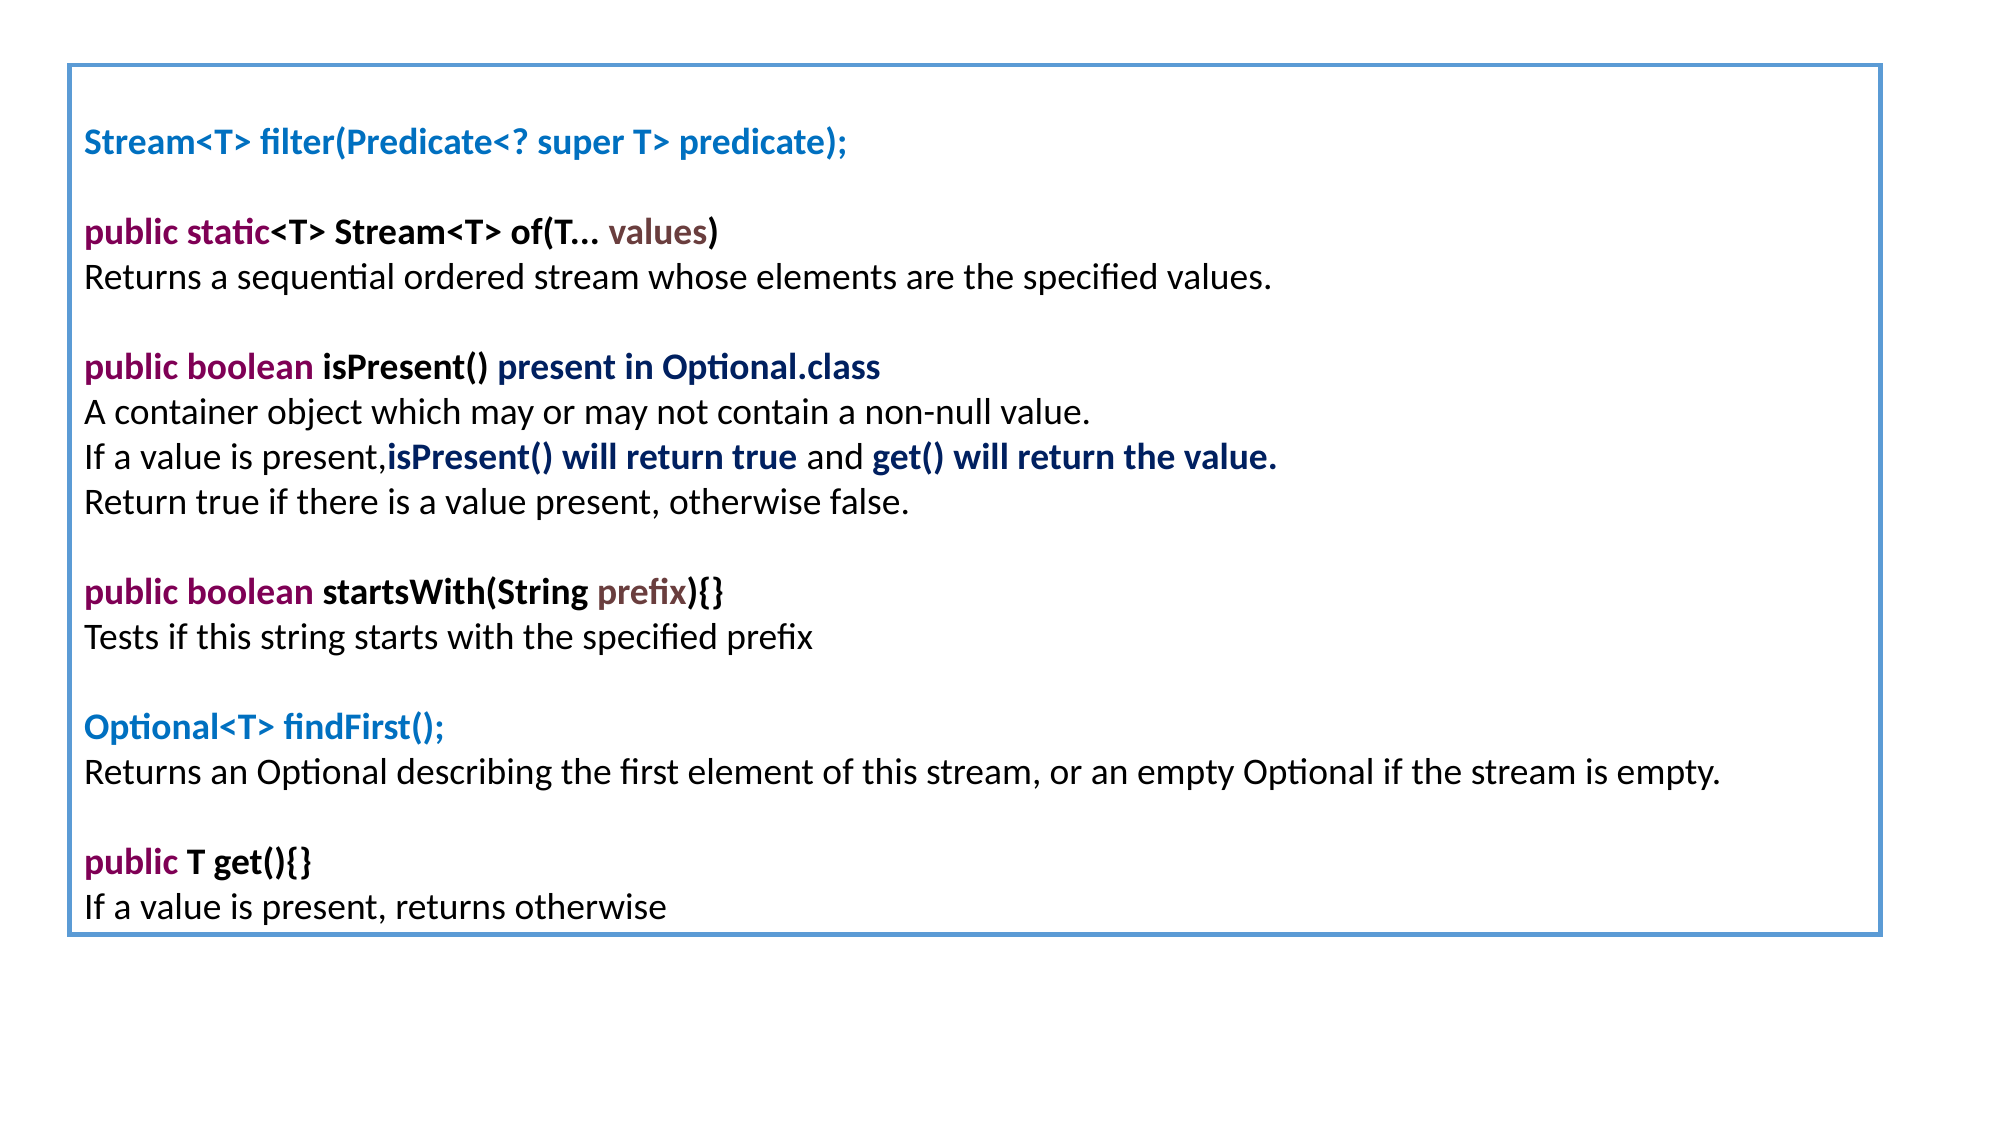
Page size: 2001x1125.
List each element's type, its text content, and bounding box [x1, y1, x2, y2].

text_box Stream<T> filter(Predicate<? super T> predicate); public static<T> Stream<T> of(T... values) Returns a sequential ordered stream whose elements are the specified values. public boolean isPresent() present in Optional.class A container object which may or may not contain a non-null value. If a value is present,isPresent() will return true and get() will return the value. Return true if there is a value present, otherwise false. public boolean startsWith(String prefix){} Tests if this string starts with the specified prefix Optional<T> findFirst(); Returns an Optional describing the first element of this stream, or an empty Optional if the stream is empty. public T get(){} If a value is present, returns otherwise [68, 64, 1882, 936]
